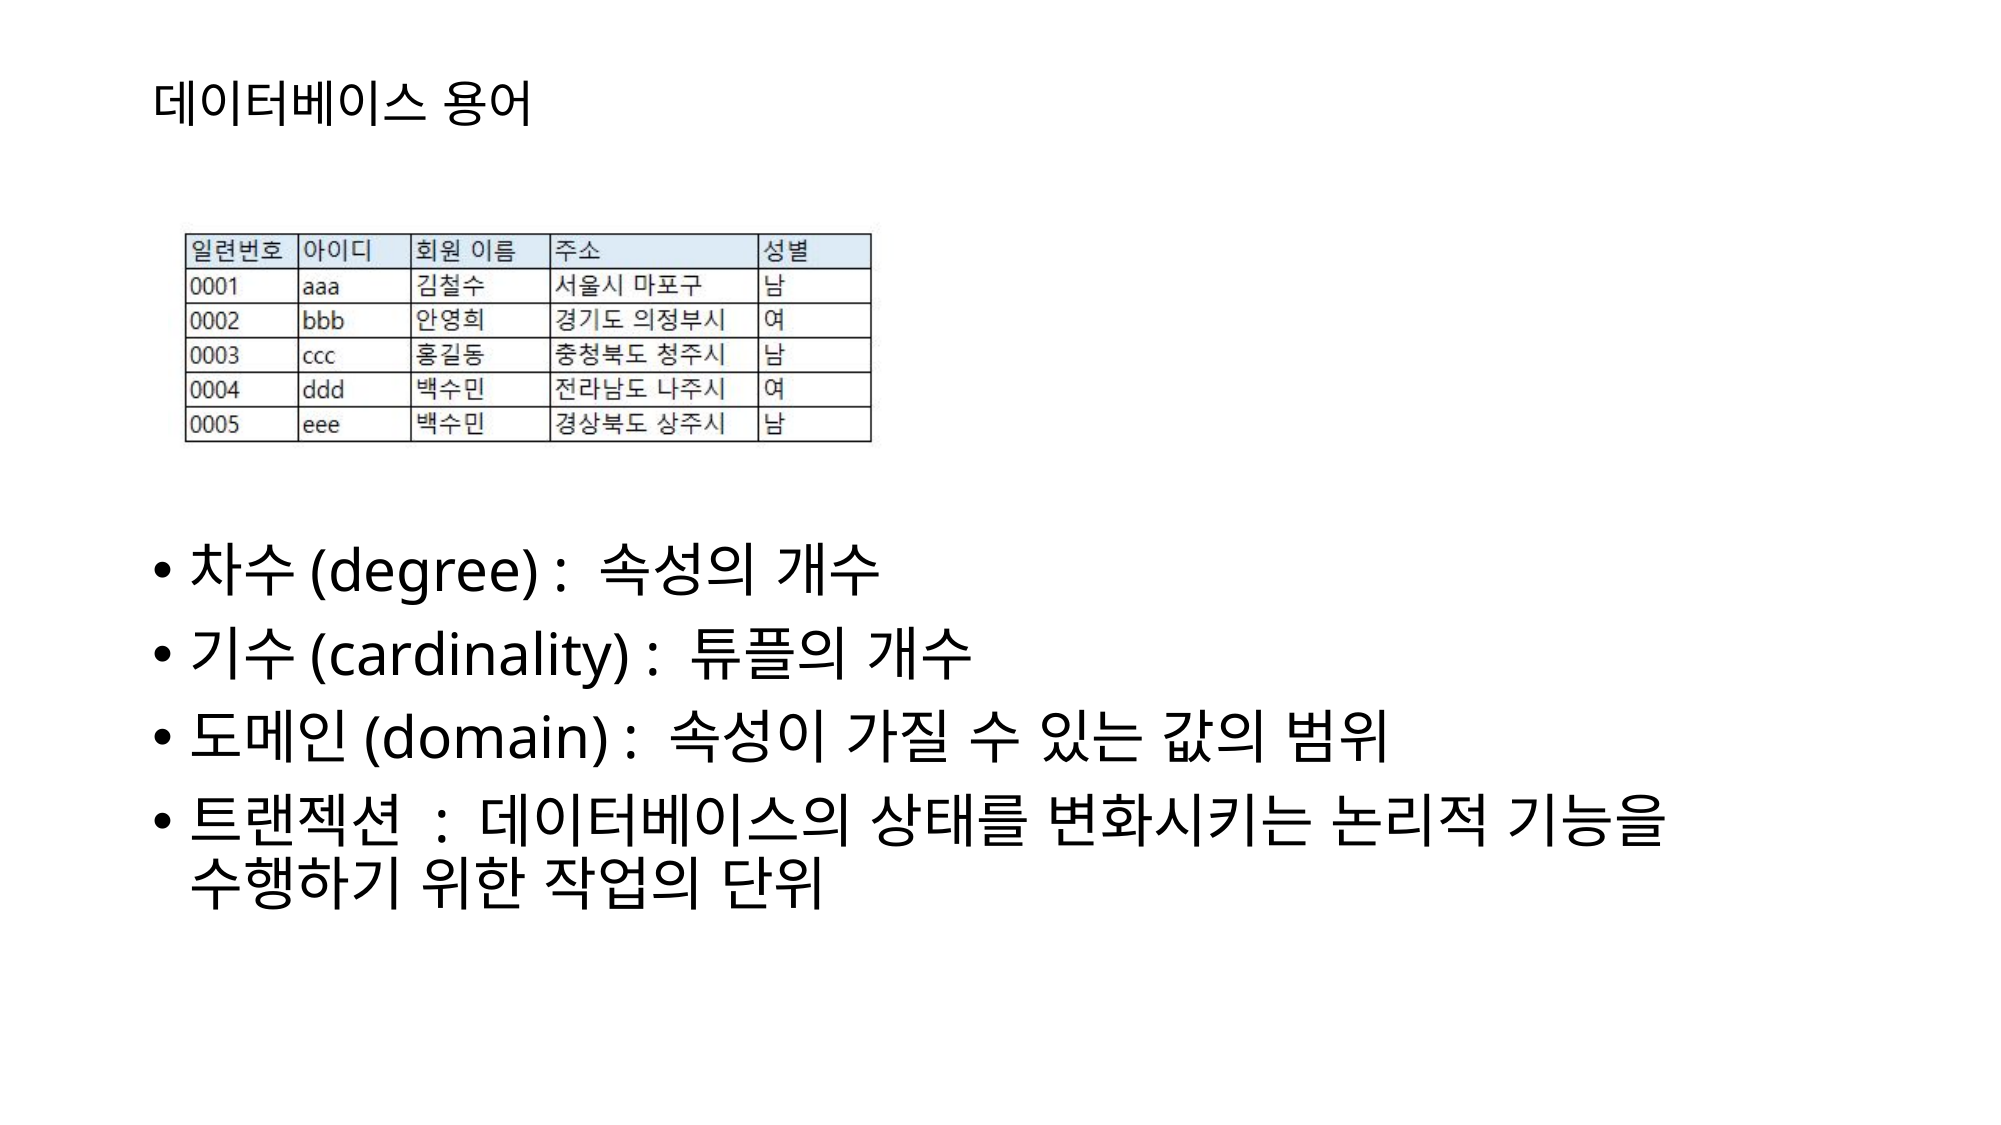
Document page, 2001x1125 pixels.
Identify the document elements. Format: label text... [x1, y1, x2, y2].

picture [168, 210, 919, 466]
title 데이터베이스 용어 [137, 59, 595, 153]
list 차수(degree) : 속성의 개수 기수(cardinality) : 튜플의 개수 도메인(domain) : 속성이 가질 수 있는 값의 범위 트랜젝션 : 데이터베이스의 상태를 변화시키는 논리적 기능을 수행하기 위한 작업의 단위 [137, 192, 1863, 1041]
